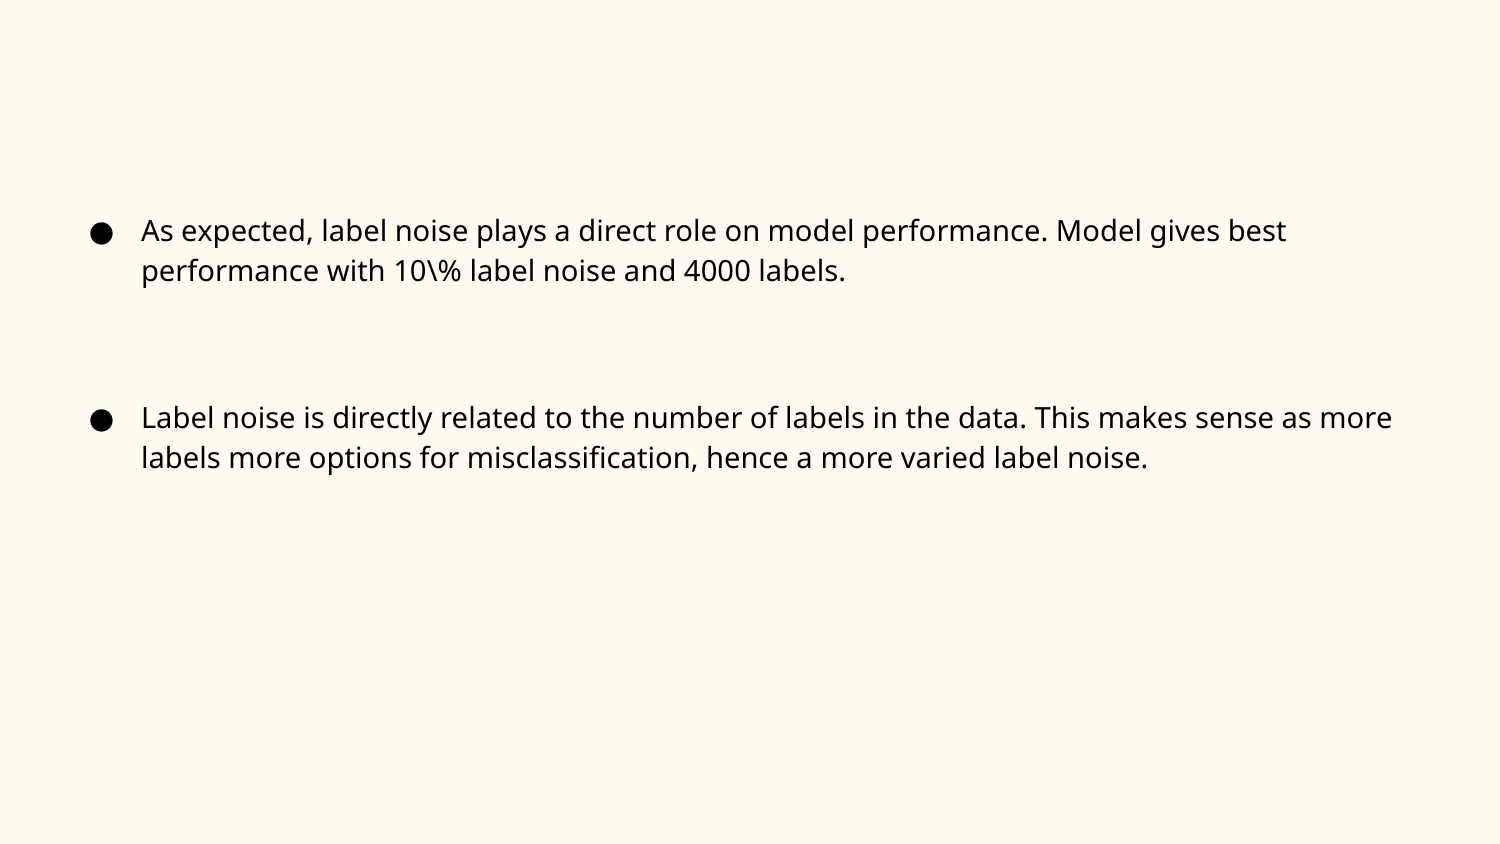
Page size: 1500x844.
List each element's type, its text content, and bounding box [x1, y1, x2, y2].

list As expected, label noise plays a direct role on model performance. Model gives best performance with 10\% label noise and 4000 labels. Label noise is directly related to the number of labels in the data. This makes sense as more labels more options for misclassification, hence a more varied label noise. [51, 192, 1449, 750]
